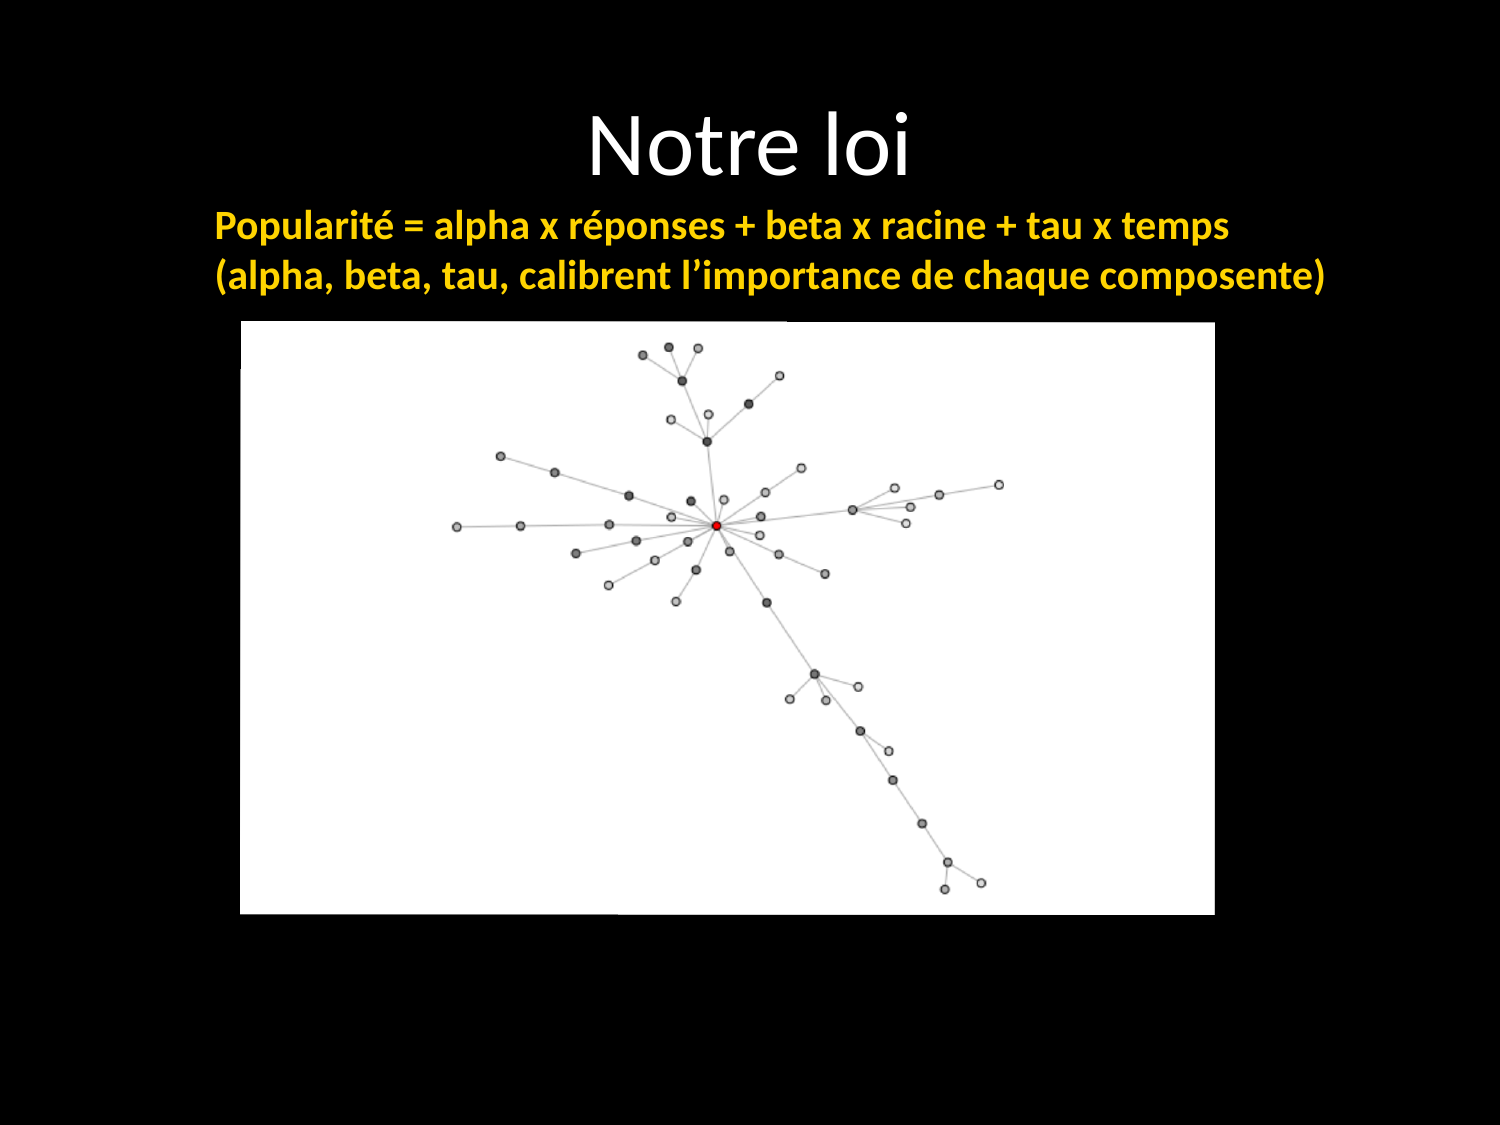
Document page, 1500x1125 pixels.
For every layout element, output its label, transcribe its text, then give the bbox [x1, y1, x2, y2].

text_box Notre loi [74, 45, 1425, 233]
text_box Popularité = alpha x réponses + beta x racine + tau x temps (alpha, beta, tau, calibrent l’importance de chaque composente) [199, 190, 1245, 255]
picture [240, 320, 1215, 915]
